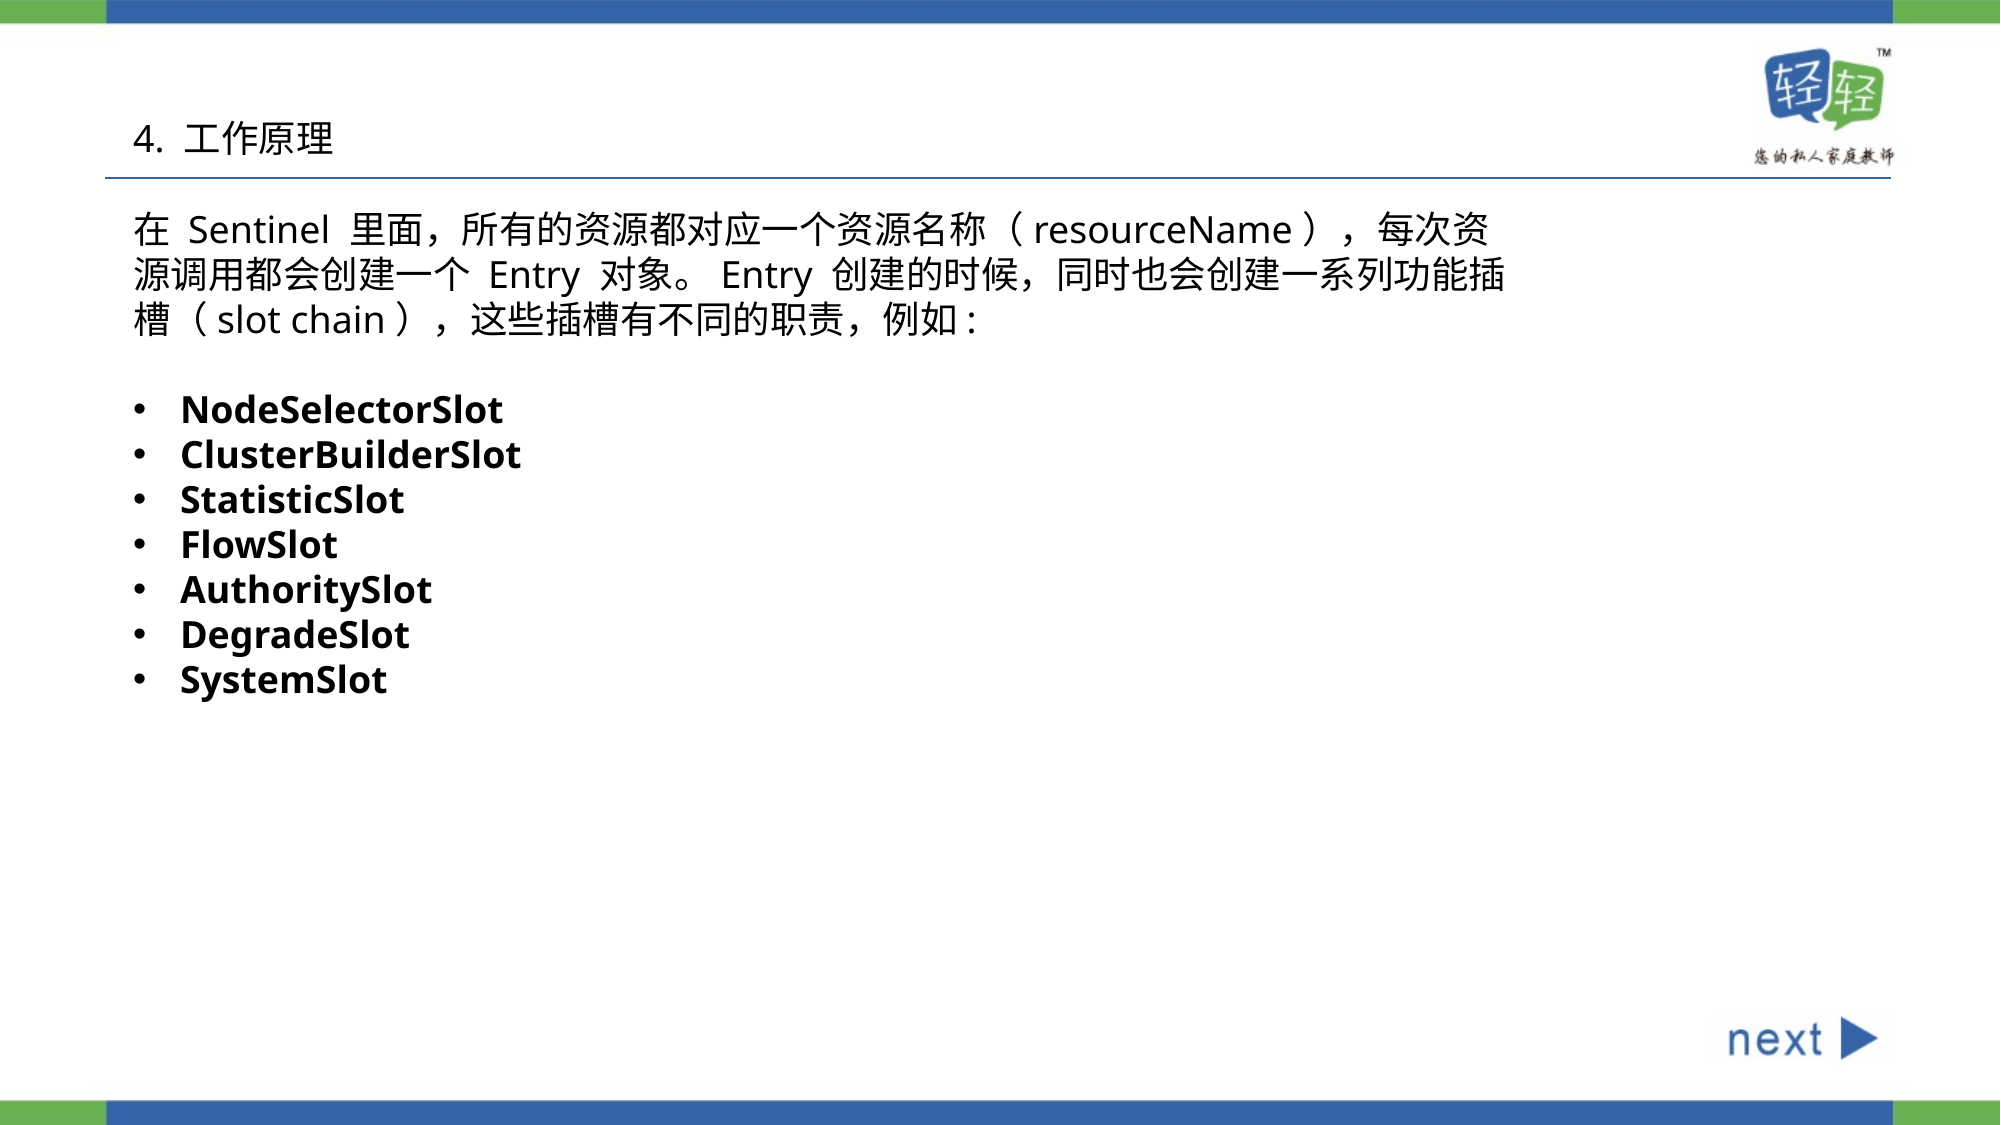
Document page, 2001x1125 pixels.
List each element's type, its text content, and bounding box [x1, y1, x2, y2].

picture [0, 0, 2000, 1125]
text_box 4. 工作原理 [118, 107, 1018, 168]
text_box 在 Sentinel 里面，所有的资源都对应一个资源名称（resourceName），每次资源调用都会创建一个 Entry 对象。Entry 创建的时候，同时也会创建一系列功能插槽（slot chain），这些插槽有不同的职责，例如: NodeSelectorSlot ClusterBuilderSlot StatisticSlot FlowSlot AuthoritySlot DegradeSlot SystemSlot [118, 198, 1532, 1125]
